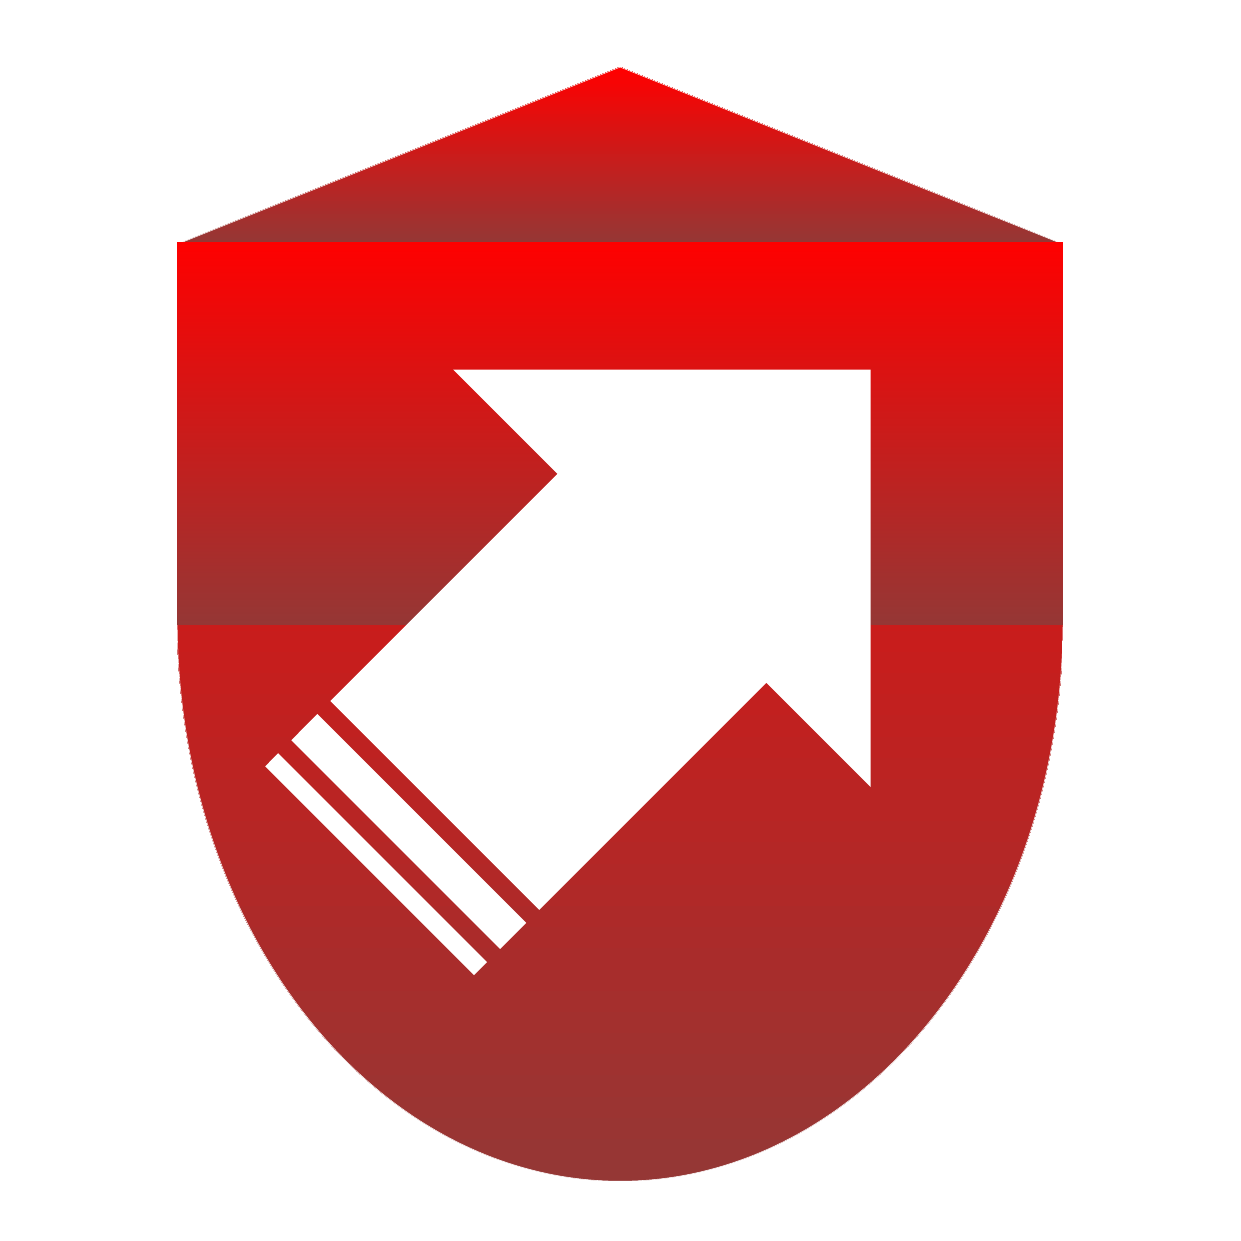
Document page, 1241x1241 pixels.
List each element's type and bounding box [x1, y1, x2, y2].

text_box [176, 58, 1064, 1182]
